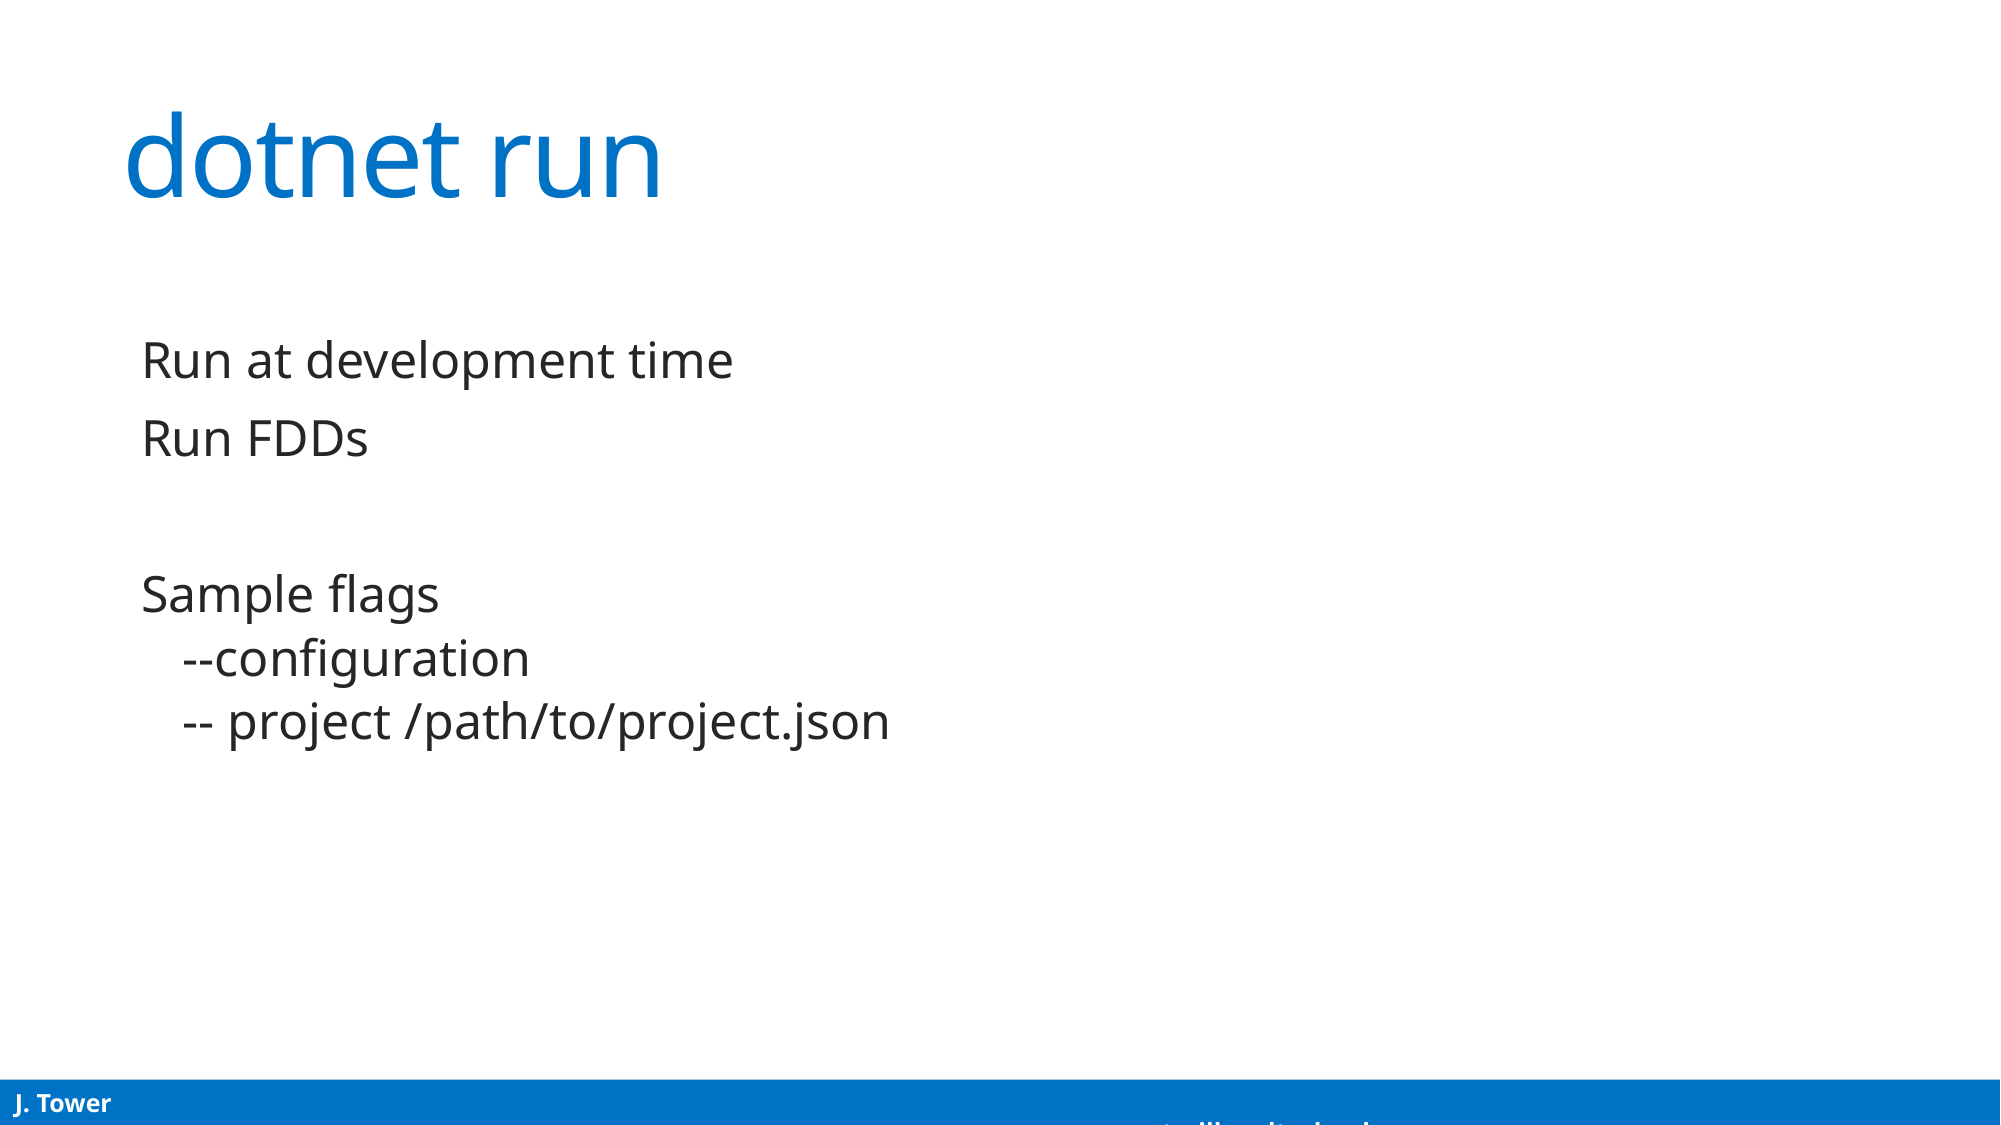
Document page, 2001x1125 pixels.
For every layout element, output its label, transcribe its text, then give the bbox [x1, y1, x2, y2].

title dotnet run [107, 81, 1875, 244]
list Run at development time Run FDDs Sample flags --configuration -- project /path/to/project.json [111, 329, 1876, 948]
